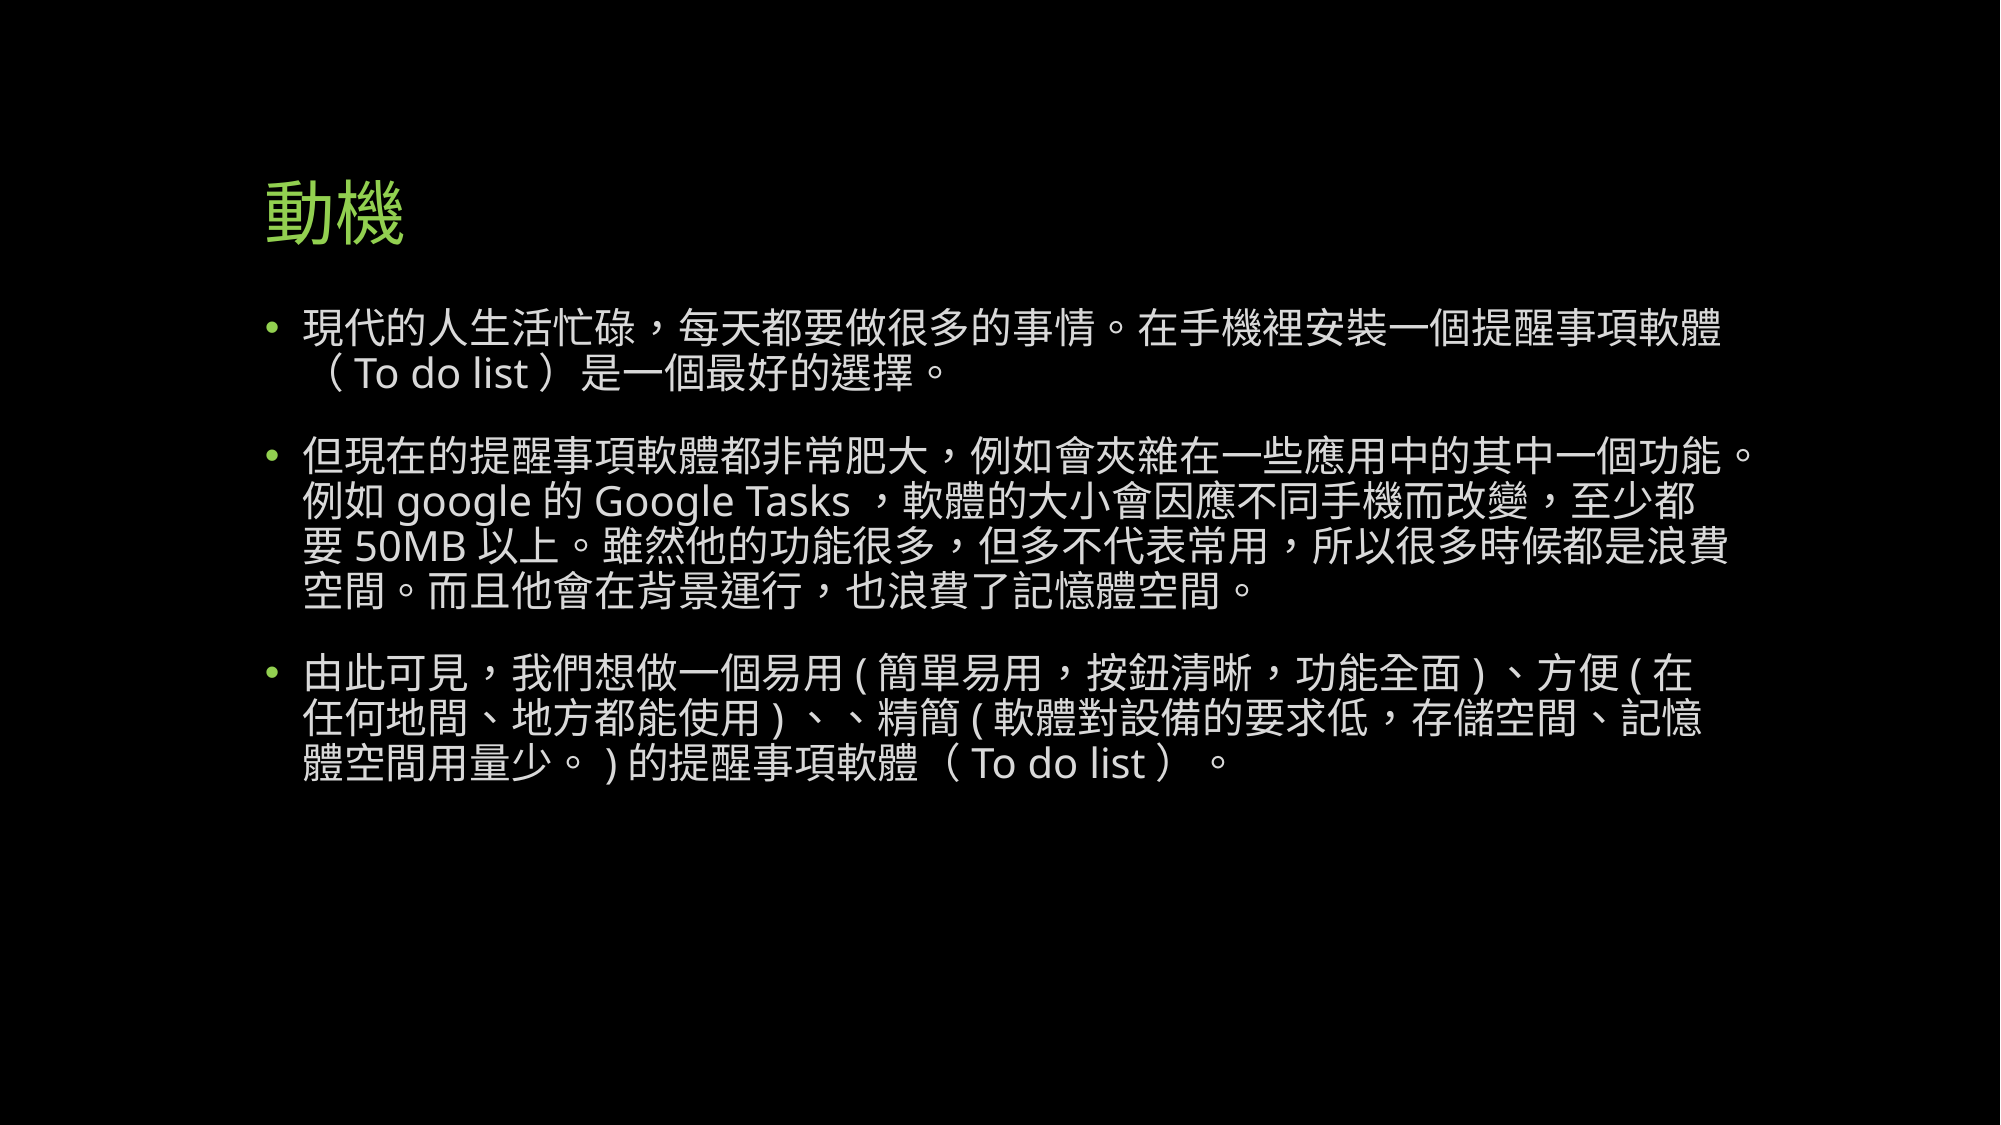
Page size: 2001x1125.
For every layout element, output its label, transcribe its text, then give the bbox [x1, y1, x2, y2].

title 動機 [249, 75, 1750, 263]
list 現代的人生活忙碌，每天都要做很多的事情。在手機裡安裝一個提醒事項軟體（To do list）是一個最好的選擇。 但現在的提醒事項軟體都非常肥大，例如會夾雜在一些應用中的其中一個功能。例如google的Google Tasks，軟體的大小會因應不同手機而改變，至少都要50MB以上。雖然他的功能很多，但多不代表常用，所以很多時候都是浪費空間。而且他會在背景運行，也浪費了記憶體空間。 由此可見，我們想做一個易用(簡單易用，按鈕清晰，功能全面)、方便(在任何地間、地方都能使用)、、精簡(軟體對設備的要求低，存儲空間、記憶體空間用量少。)的提醒事項軟體（To do list）。 [249, 299, 1750, 1000]
